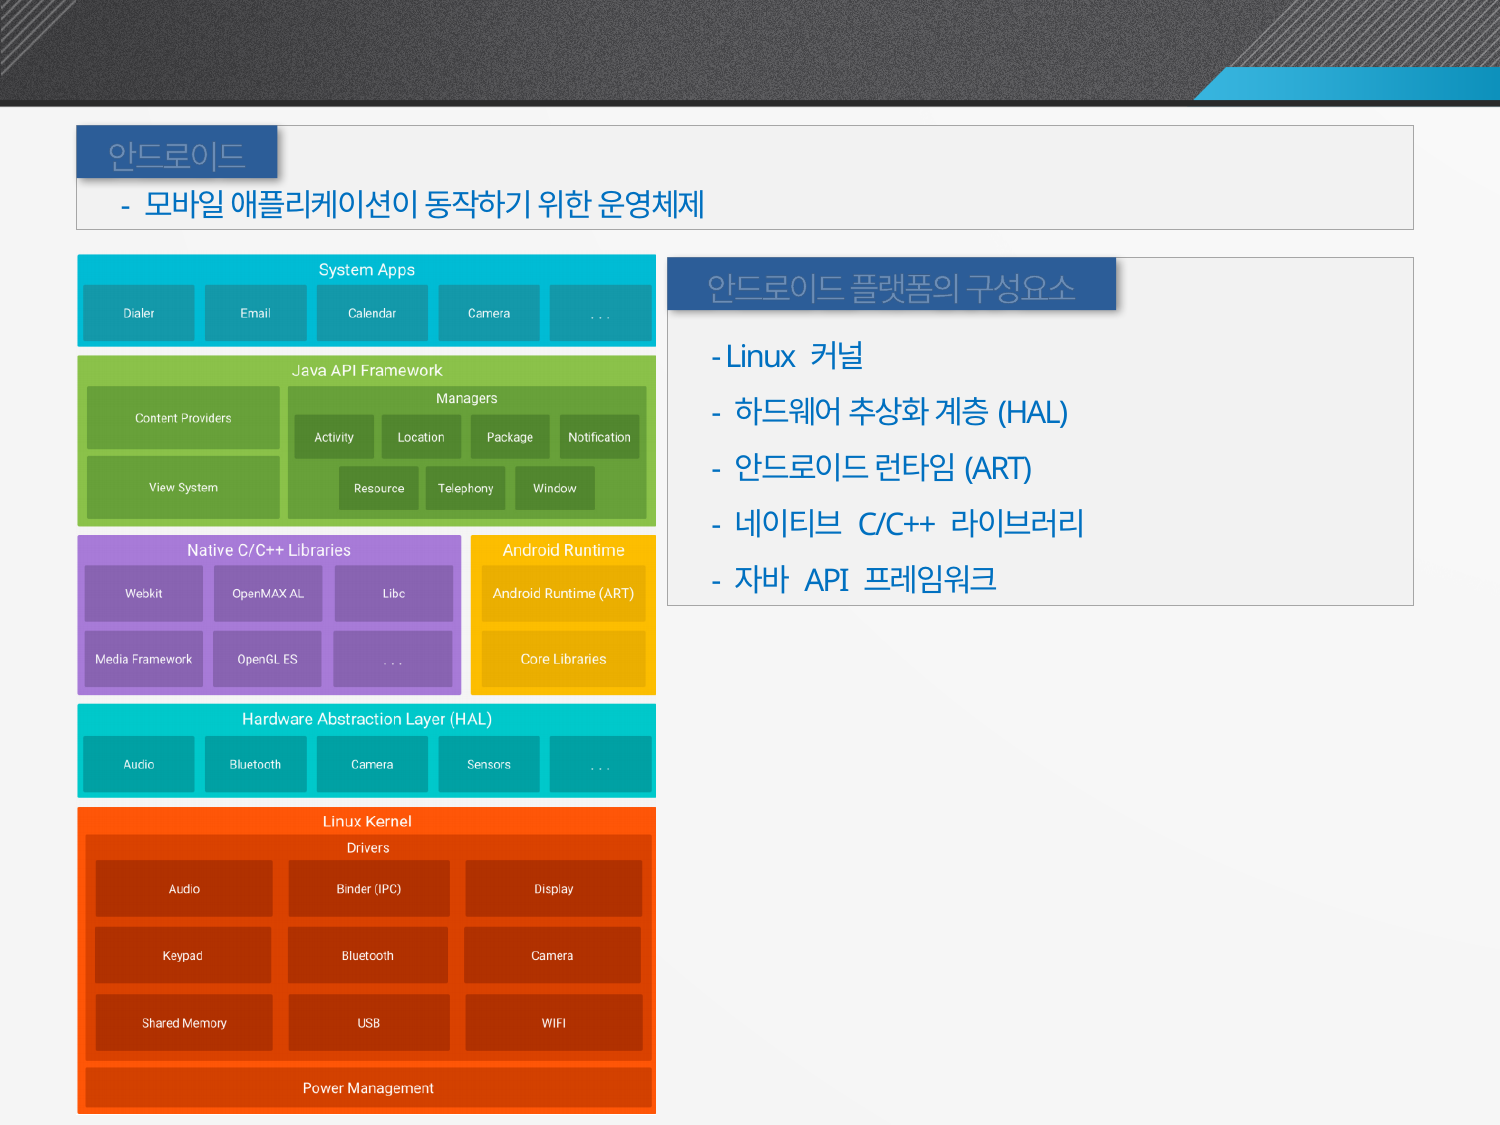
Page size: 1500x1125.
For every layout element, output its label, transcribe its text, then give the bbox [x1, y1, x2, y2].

picture [0, 0, 1500, 1125]
text_box 안드로이드 플랫폼 [85, 5, 626, 101]
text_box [76, 125, 1415, 240]
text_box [666, 257, 1415, 610]
